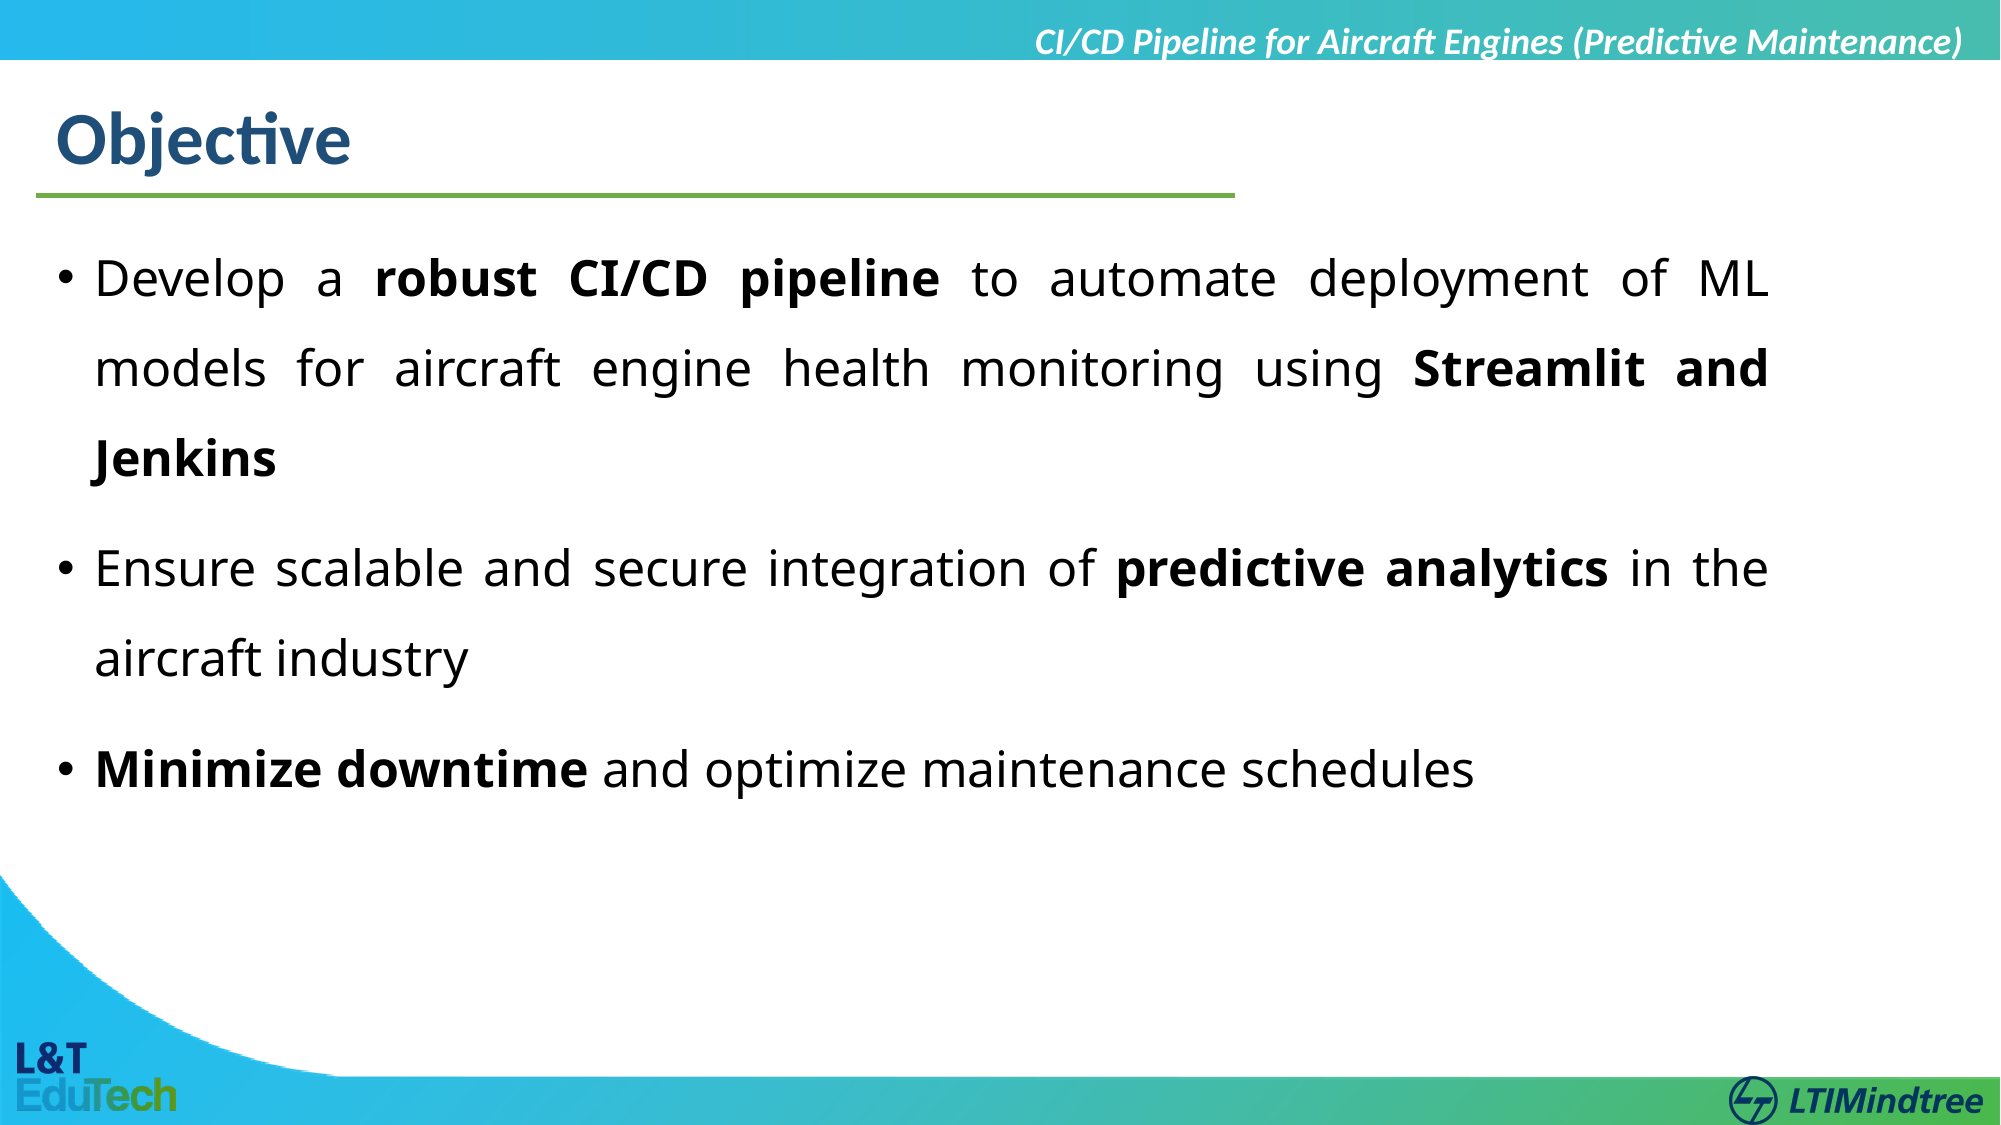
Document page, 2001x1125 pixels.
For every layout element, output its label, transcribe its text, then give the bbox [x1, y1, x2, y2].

picture [0, 875, 2000, 1125]
text_box CI/CD Pipeline for Aircraft Engines (Predictive Maintenance) [999, 9, 2000, 69]
list Develop a robust CI/CD pipeline to automate deployment of ML models for aircraft engine health monitoring using Streamlit and Jenkins Ensure scalable and secure integration of predictive analytics in the aircraft industry Minimize downtime and optimize maintenance schedules [41, 208, 1785, 889]
text_box Objective [41, 82, 1785, 188]
